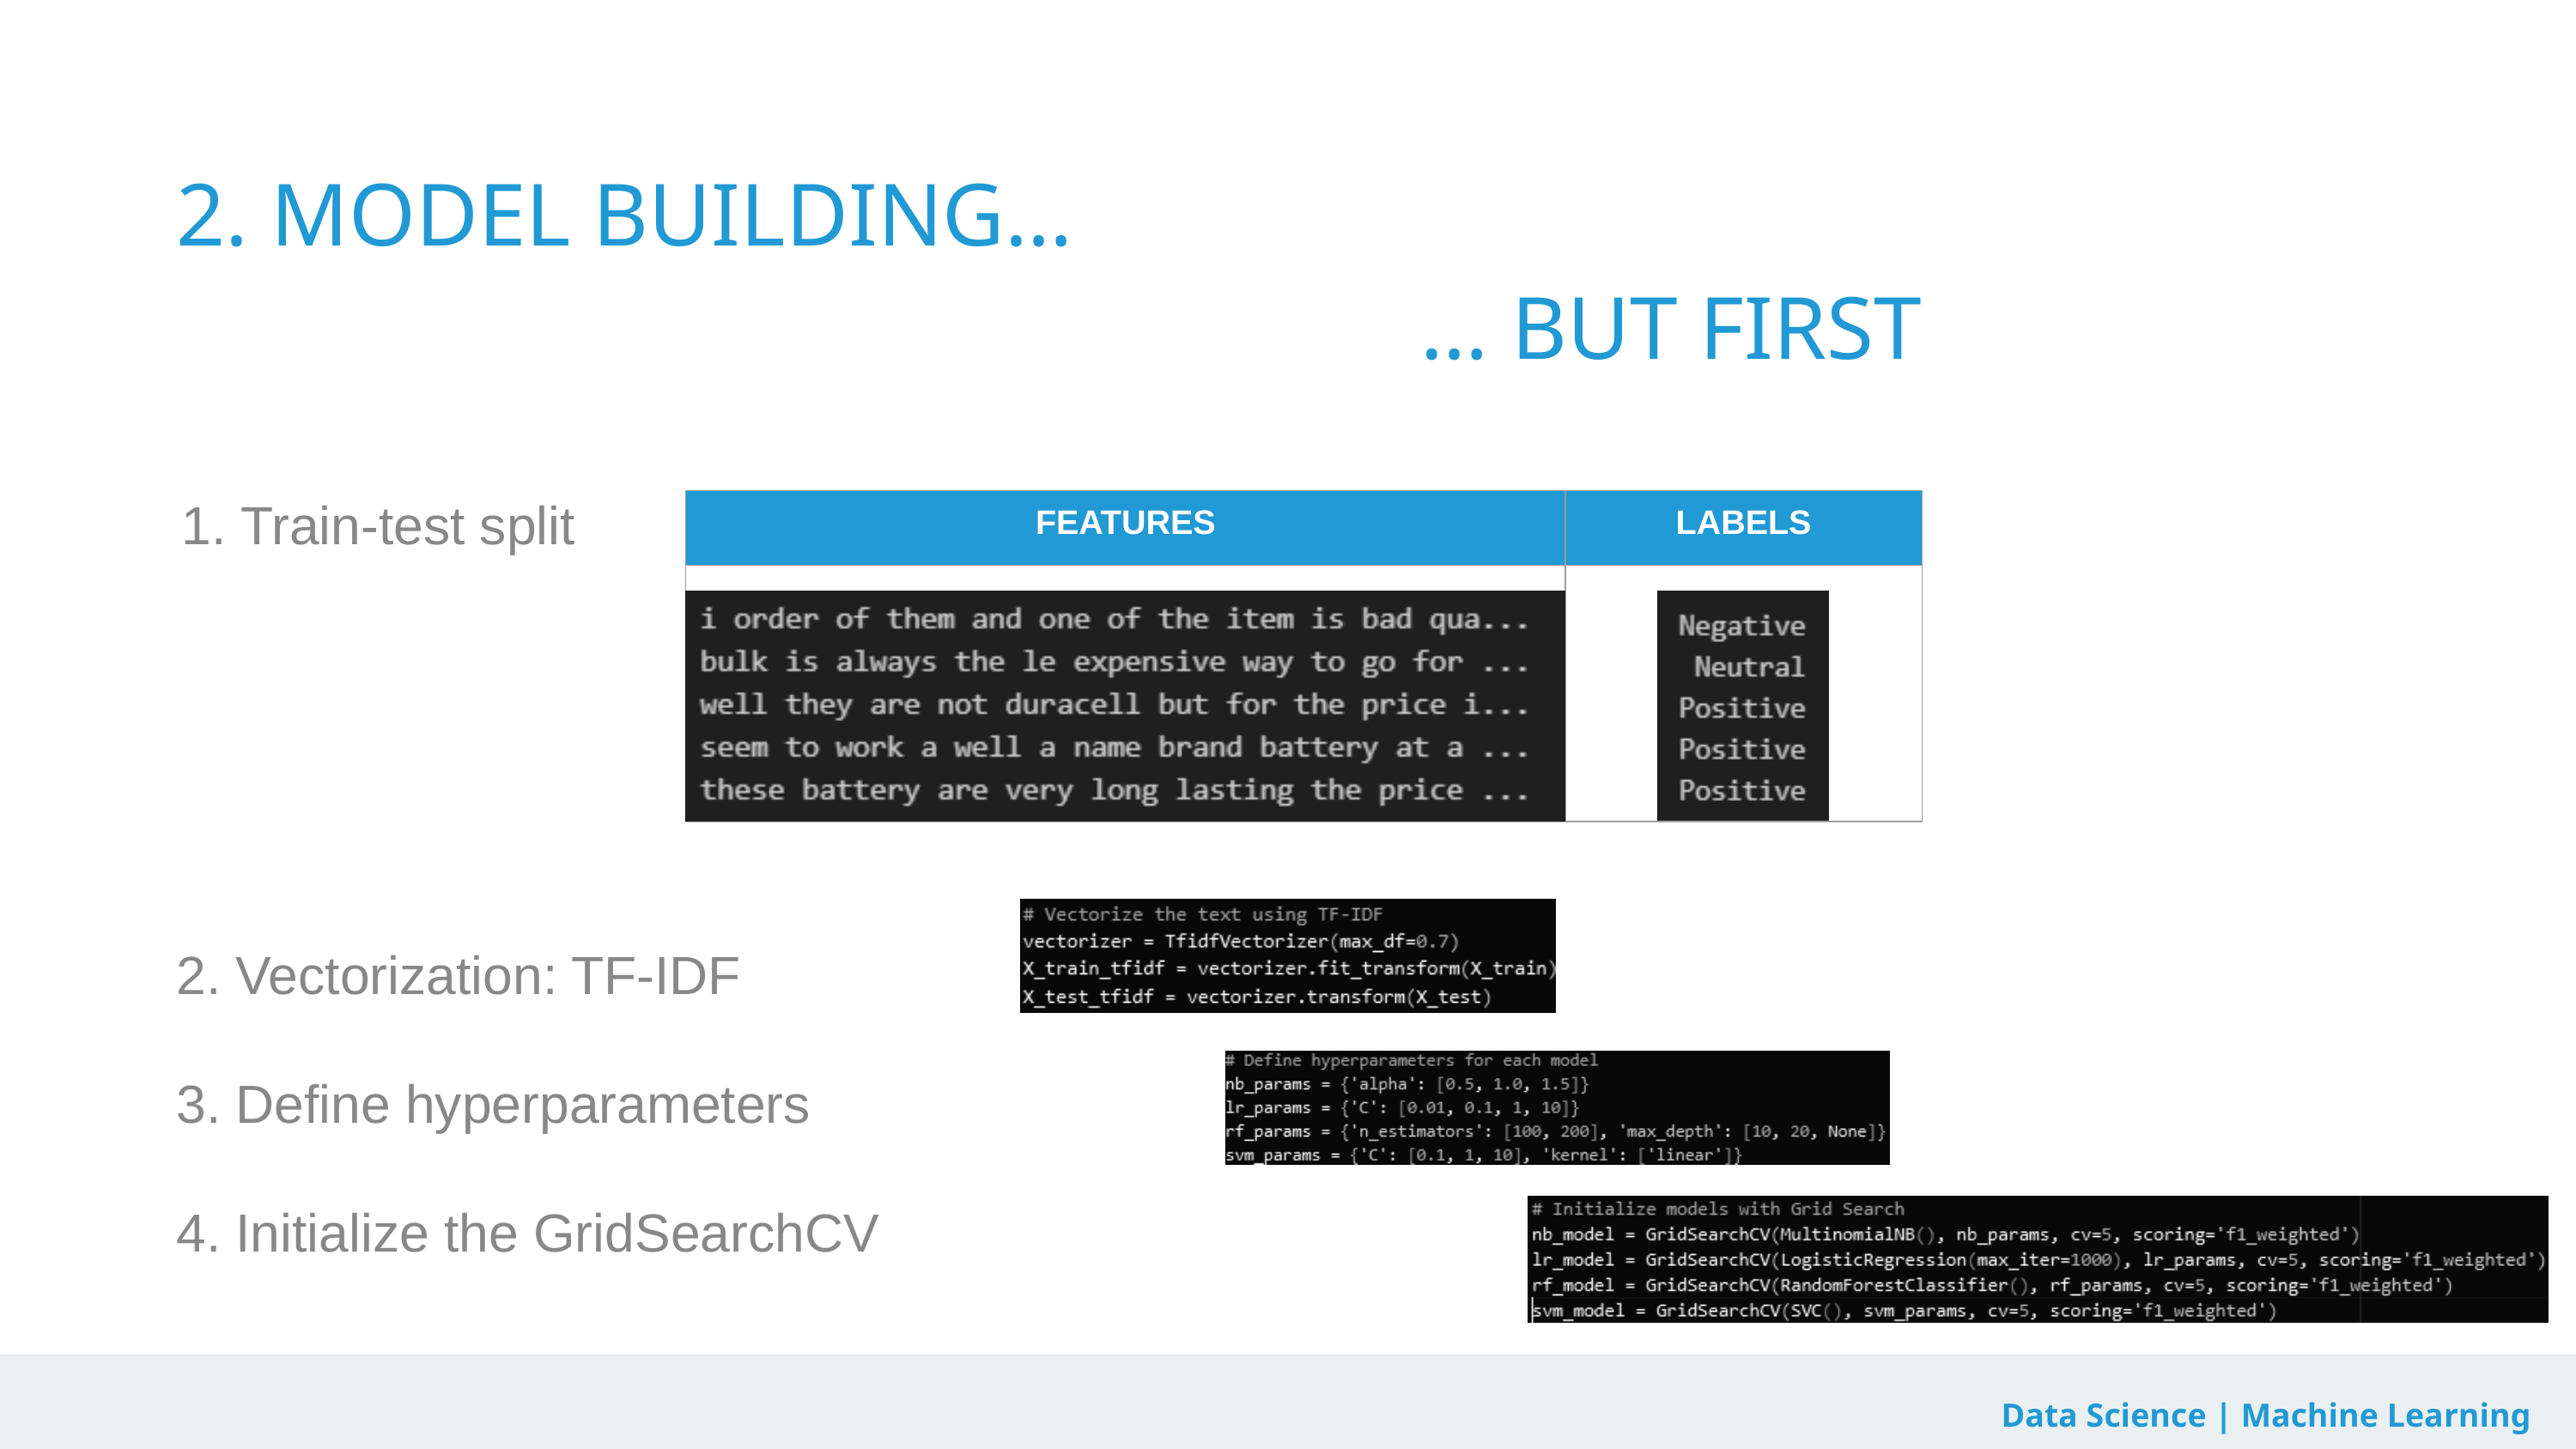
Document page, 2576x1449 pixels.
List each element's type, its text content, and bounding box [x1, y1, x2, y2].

table_header FEATURES [686, 491, 1564, 565]
picture [1224, 1051, 1891, 1165]
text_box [0, 1354, 2576, 1449]
table_cell [686, 566, 1564, 590]
table_header LABELS [1566, 491, 1922, 565]
text_box 2. MODEL BUILDING… [176, 140, 2142, 264]
picture [1020, 899, 1556, 1013]
picture [685, 591, 1566, 822]
picture [1528, 1195, 2549, 1324]
picture [1656, 591, 1830, 822]
table_cell [1566, 566, 1922, 821]
text_box … BUT FIRST [176, 264, 1923, 377]
text_box Train-test split 2. Vectorization: TF-IDF 3. Define hyperparameters 4. Initialize the GridSearchCV [176, 490, 1066, 1264]
